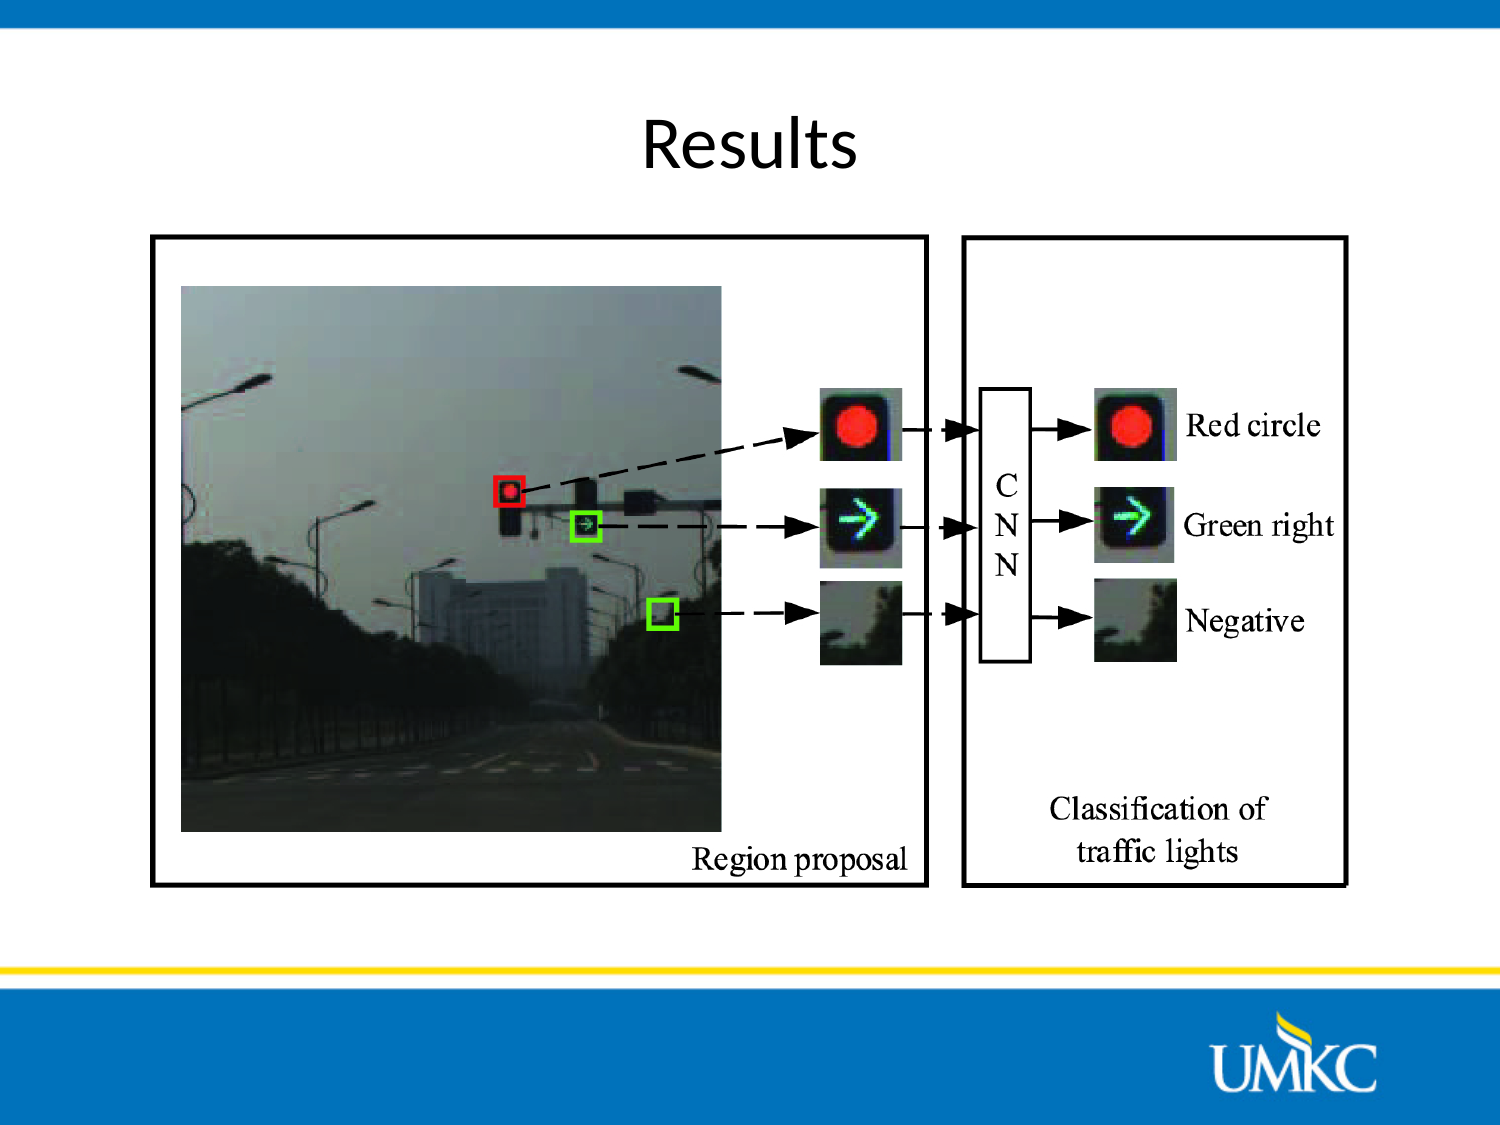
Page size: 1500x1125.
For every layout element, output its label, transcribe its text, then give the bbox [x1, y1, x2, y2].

title Results [75, 45, 1425, 233]
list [149, 232, 1351, 888]
picture [0, 0, 1500, 1125]
